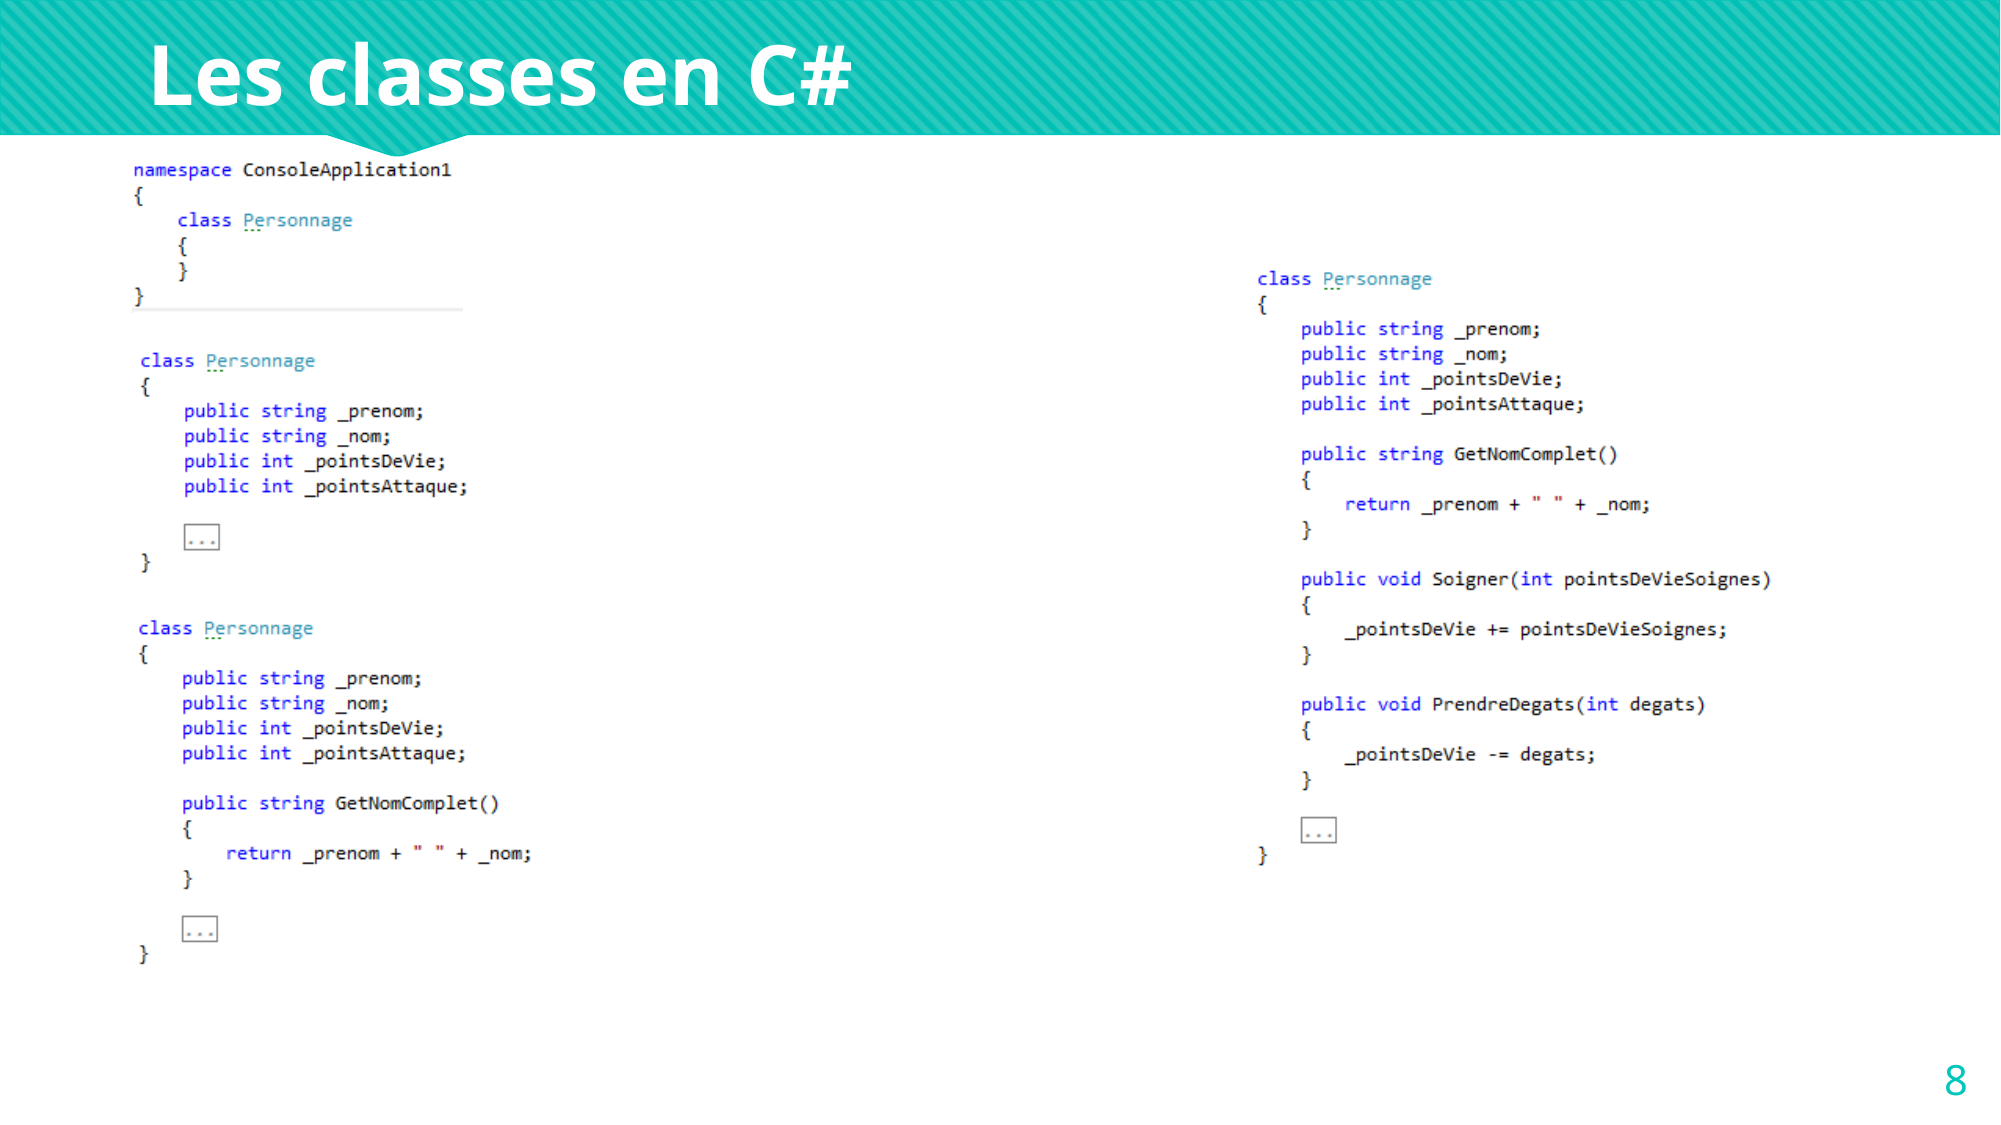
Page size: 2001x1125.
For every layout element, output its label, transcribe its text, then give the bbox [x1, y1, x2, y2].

picture [133, 341, 485, 579]
text_box Les classes en C# [132, 0, 1867, 130]
text_box 8 [1809, 1031, 1984, 1113]
text_box [134, 159, 1866, 1113]
picture [132, 158, 463, 313]
picture [132, 607, 560, 970]
picture [1, 1, 1999, 154]
picture [1251, 256, 1810, 875]
